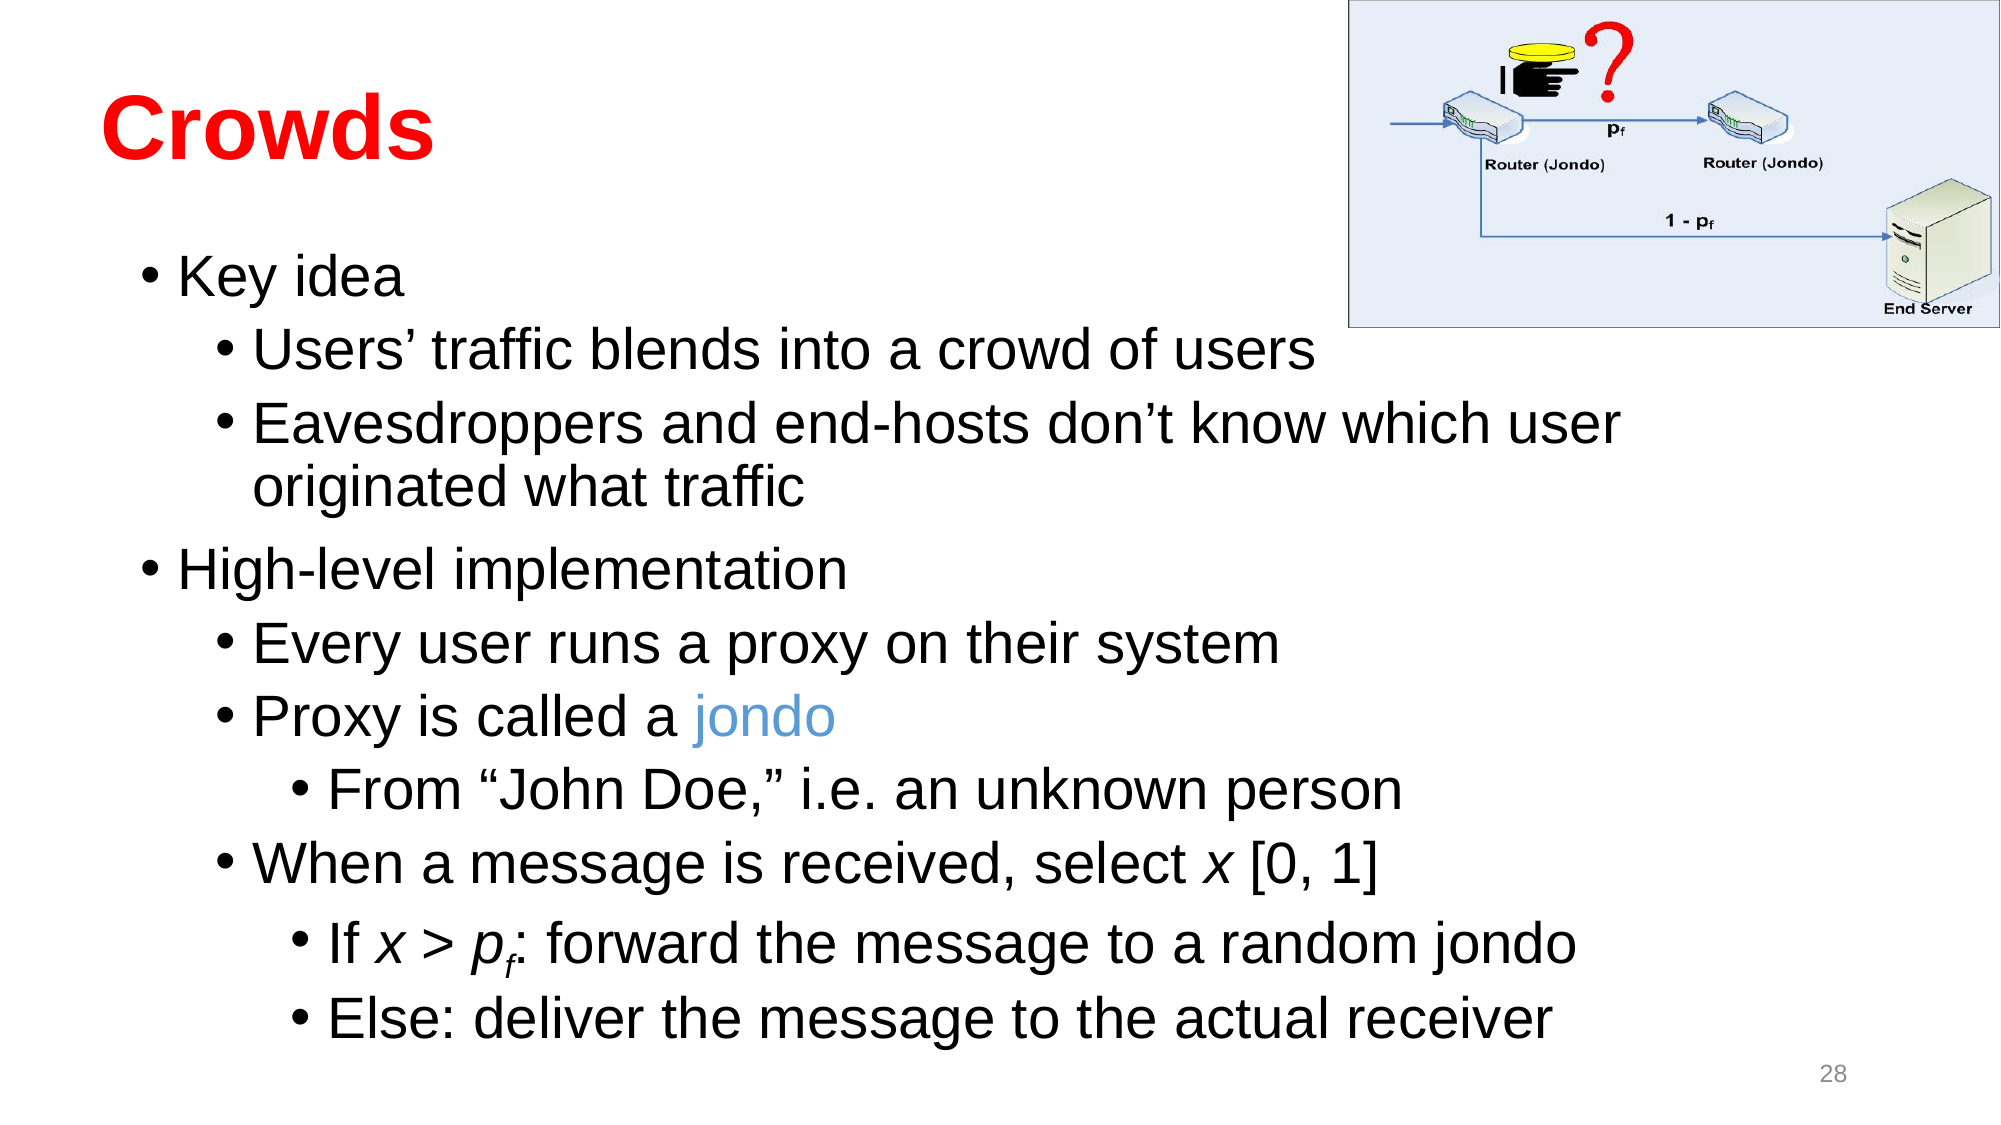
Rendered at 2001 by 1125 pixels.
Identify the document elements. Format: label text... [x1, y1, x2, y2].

slide_number 28 [1412, 1042, 1863, 1103]
picture [1347, 0, 2000, 328]
list Key idea Users’ traffic blends into a crowd of users Eavesdroppers and end-hosts don’t know which user originated what traffic High-level implementation Every user runs a proxy on their system Proxy is called a jondo From “John Doe,” i.e. an unknown person When a message is received, select x [0, 1] If x > pf: forward the message to a random jondo Else: deliver the message to the actual receiver [125, 238, 1850, 953]
title Crowds [85, 21, 1347, 239]
